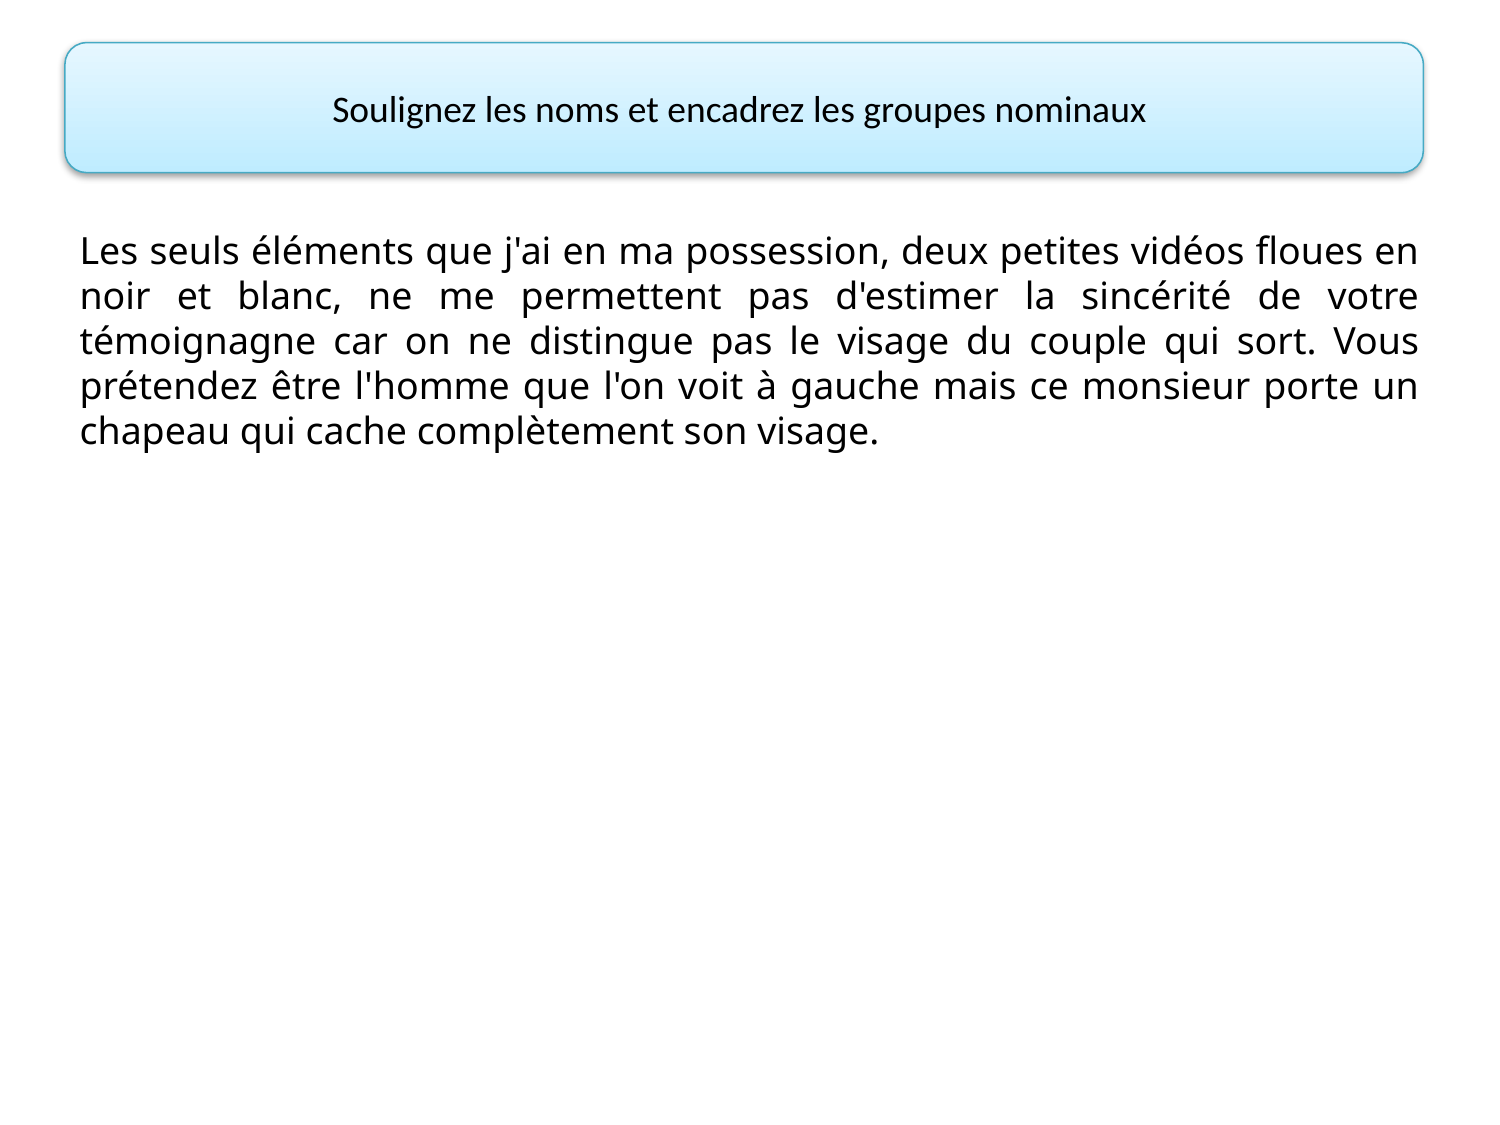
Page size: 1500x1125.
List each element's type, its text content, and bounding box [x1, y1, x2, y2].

text_box Les seuls éléments que j'ai en ma possession, deux petites vidéos floues en noir et blanc, ne me permettent pas d'estimer la sincérité de votre témoignagne car on ne distingue pas le visage du couple qui sort. Vous prétendez être l'homme que l'on voit à gauche mais ce monsieur porte un chapeau qui cache complètement son visage. [64, 219, 1436, 460]
text_box Soulignez les noms et encadrez les groupes nominaux [64, 41, 1425, 174]
